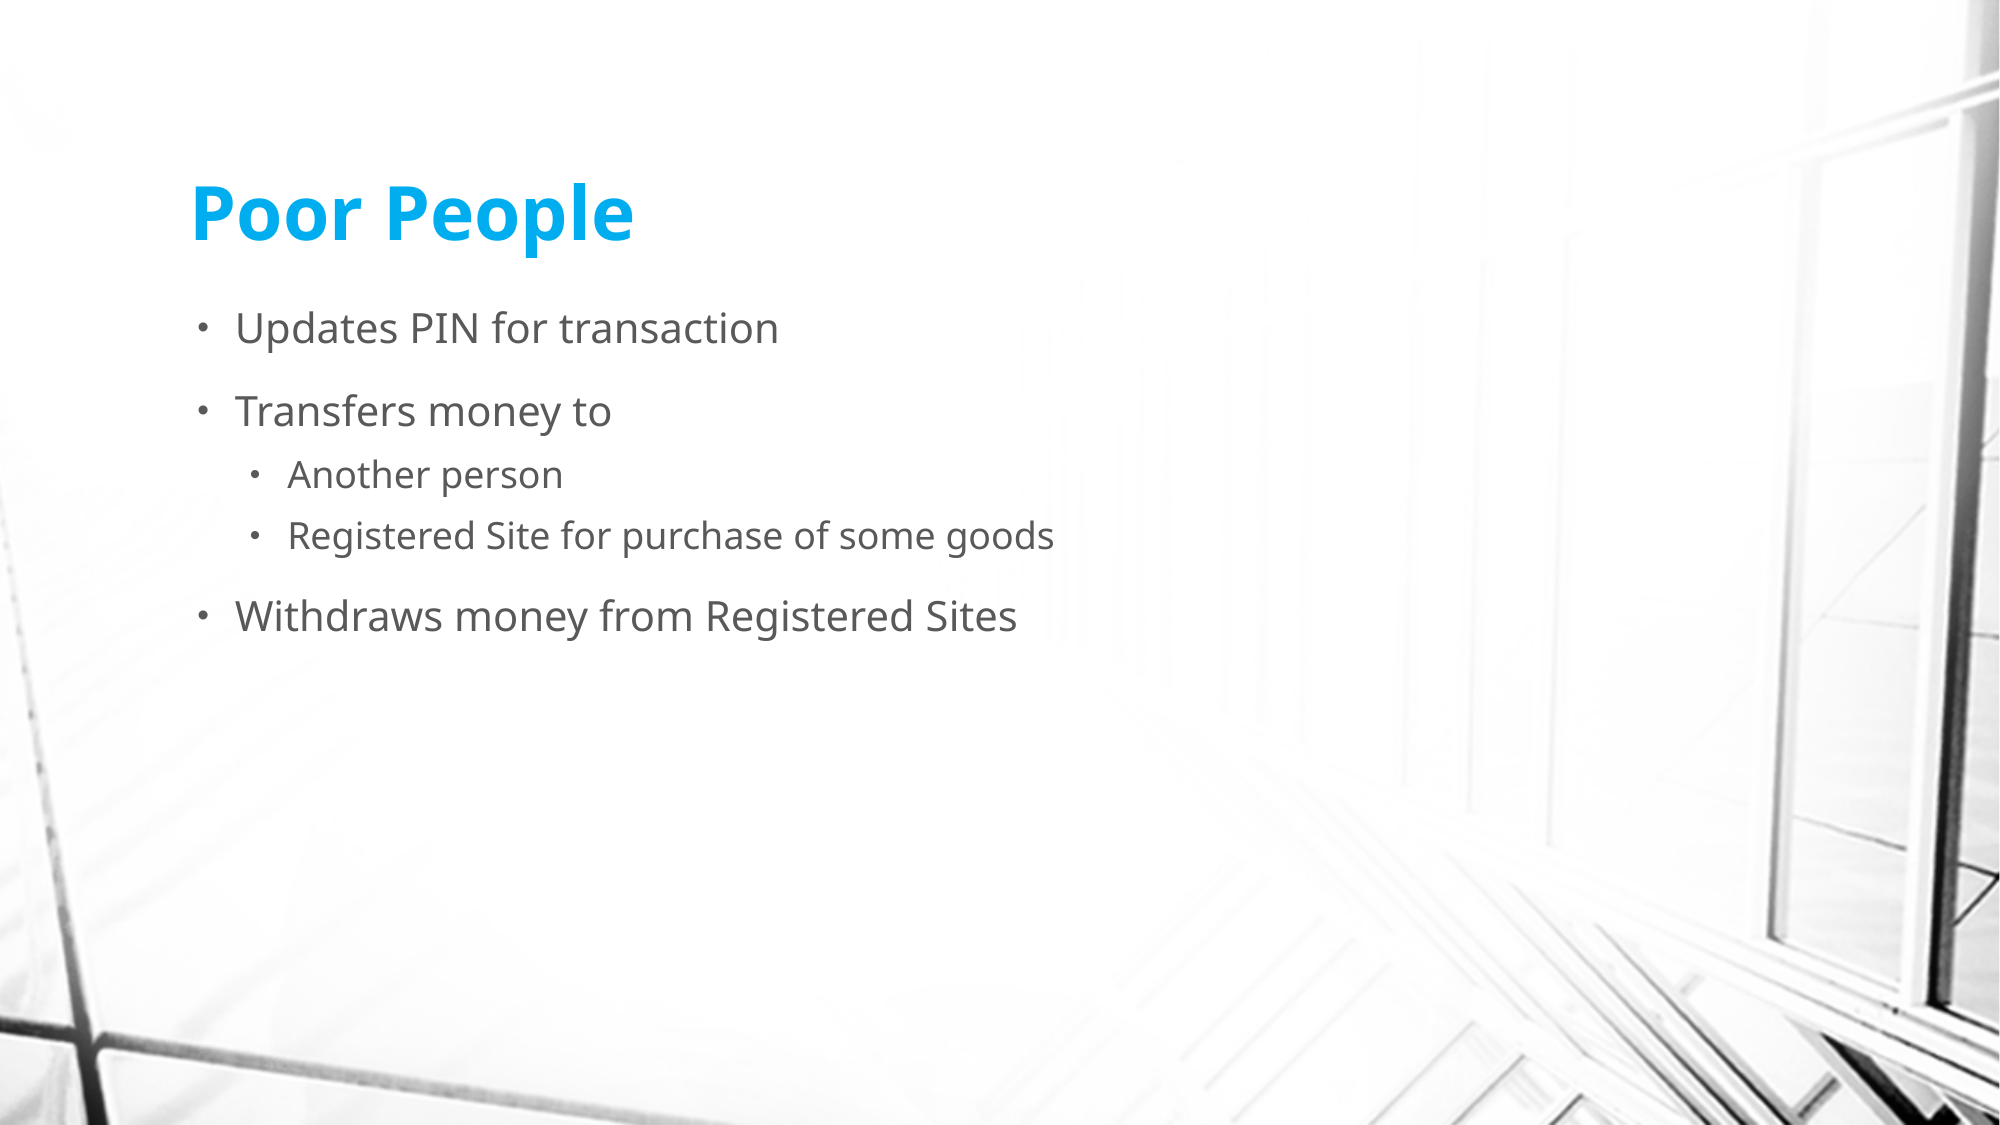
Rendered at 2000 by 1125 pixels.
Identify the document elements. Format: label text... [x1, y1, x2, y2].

list Updates PIN for transaction Transfers money to Another person Registered Site for purchase of some goods Withdraws money from Registered Sites [174, 299, 1600, 988]
picture [0, 0, 2000, 1125]
title Poor People [174, 87, 1600, 263]
